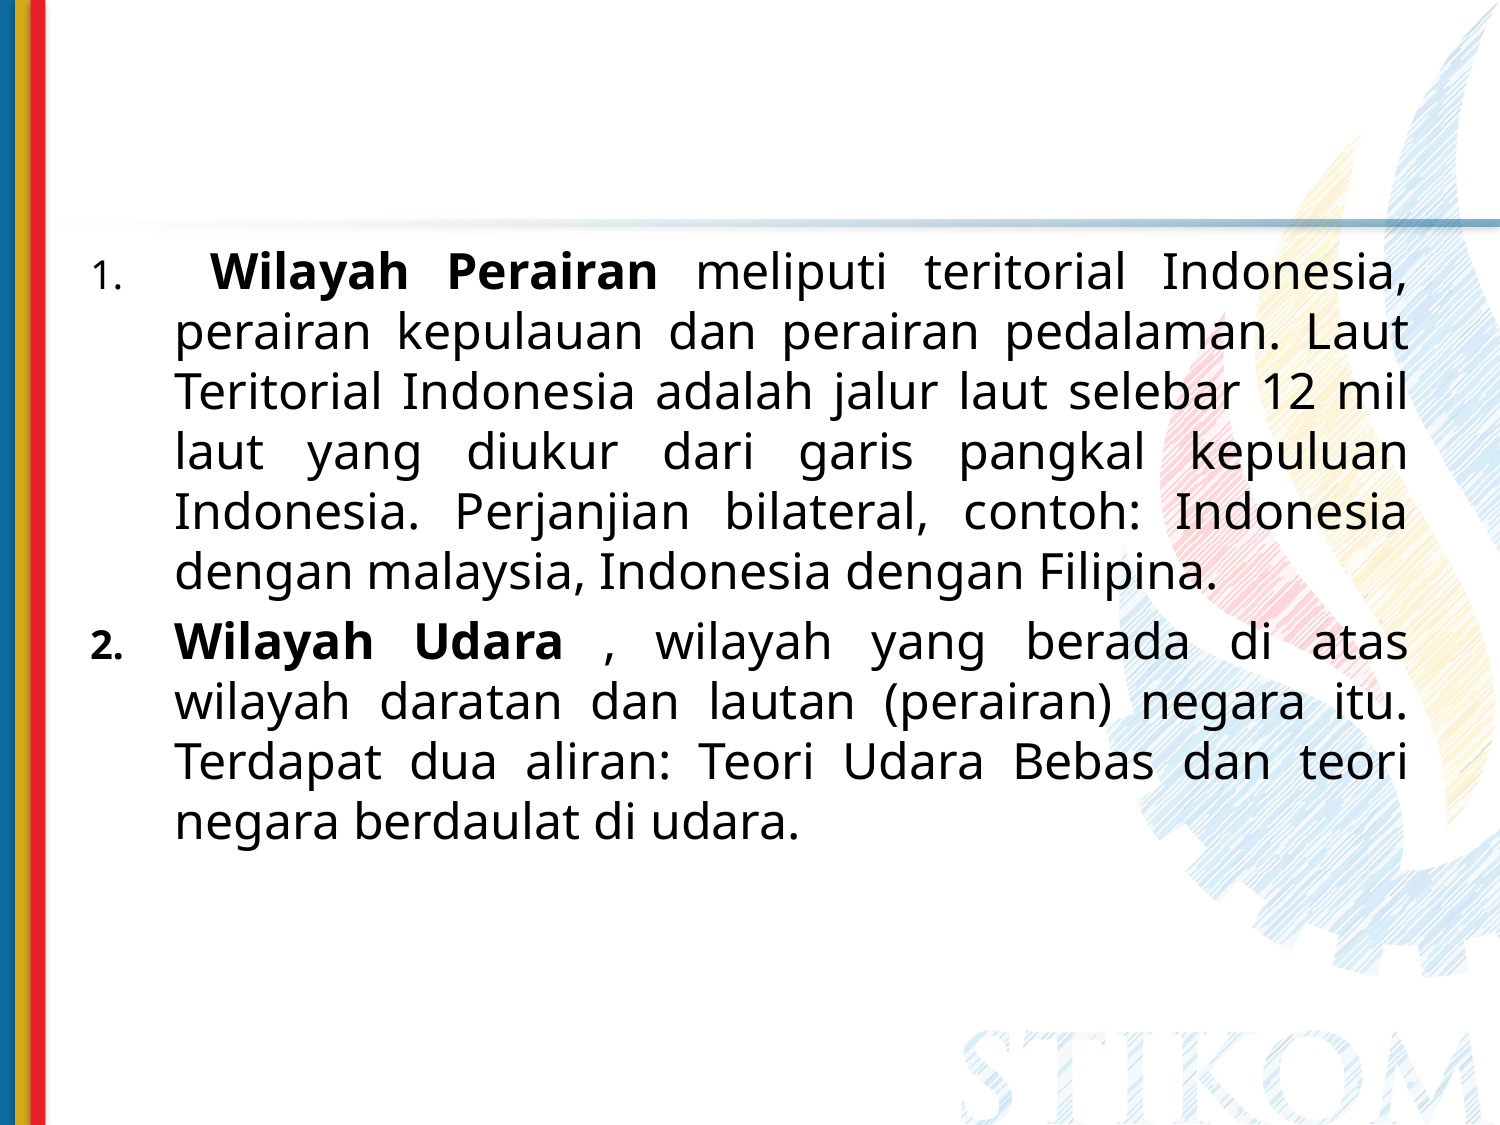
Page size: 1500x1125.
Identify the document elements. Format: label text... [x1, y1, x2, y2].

list Wilayah Perairan meliputi teritorial Indonesia, perairan kepulauan dan perairan pedalaman. Laut Teritorial Indonesia adalah jalur laut selebar 12 mil laut yang diukur dari garis pangkal kepuluan Indonesia. Perjanjian bilateral, contoh: Indonesia dengan malaysia, Indonesia dengan Filipina. Wilayah Udara , wilayah yang berada di atas wilayah daratan dan lautan (perairan) negara itu. Terdapat dua aliran: Teori Udara Bebas dan teori negara berdaulat di udara. [75, 231, 1425, 1048]
